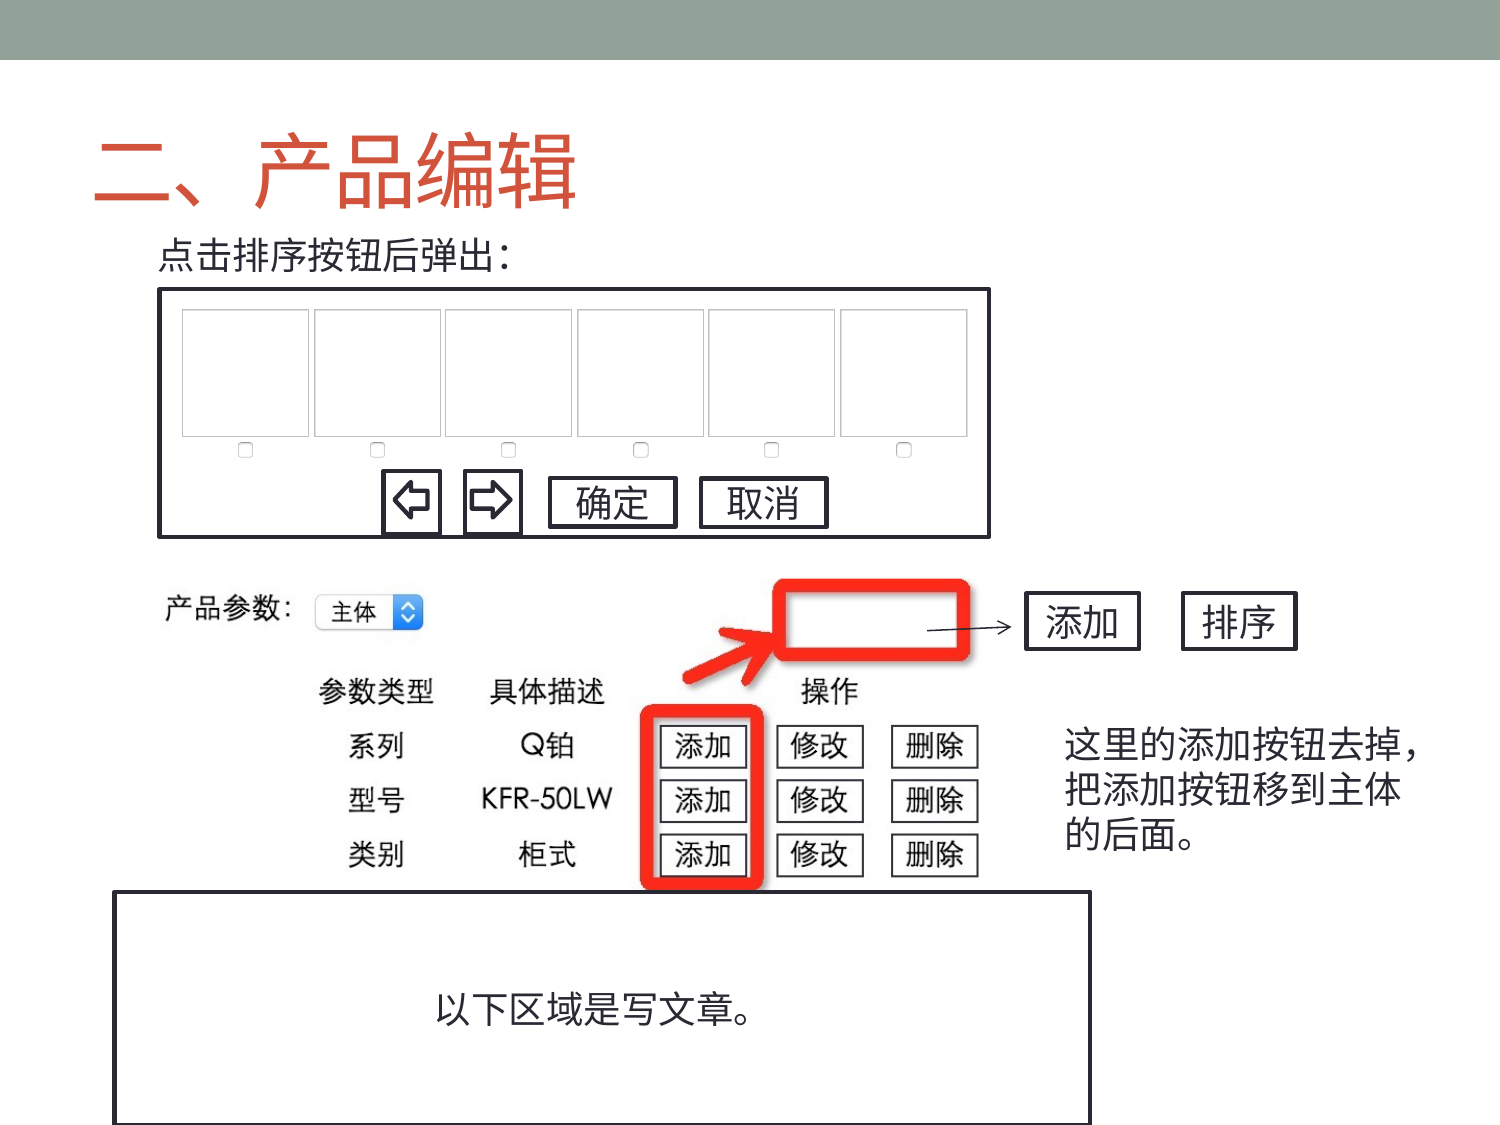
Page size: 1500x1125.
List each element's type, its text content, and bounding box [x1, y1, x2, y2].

text_box 点击排序按钮后弹出： [142, 224, 548, 285]
text_box 添加 [1024, 591, 1141, 651]
text_box 取消 [699, 476, 829, 529]
text_box 这里的添加按钮去掉， 把添加按钮移到主体 的后面。 [1049, 713, 1445, 864]
picture [144, 562, 990, 892]
text_box 确定 [548, 476, 678, 529]
text_box [392, 479, 430, 520]
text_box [926, 626, 1012, 631]
title 二、产品编辑 [75, 87, 1425, 250]
text_box [157, 287, 991, 539]
text_box 以下区域是写文章。 [112, 890, 1092, 1125]
text_box 排序 [1181, 591, 1298, 651]
picture [179, 305, 976, 465]
text_box [381, 472, 442, 536]
text_box [463, 472, 523, 536]
text_box [469, 479, 513, 520]
